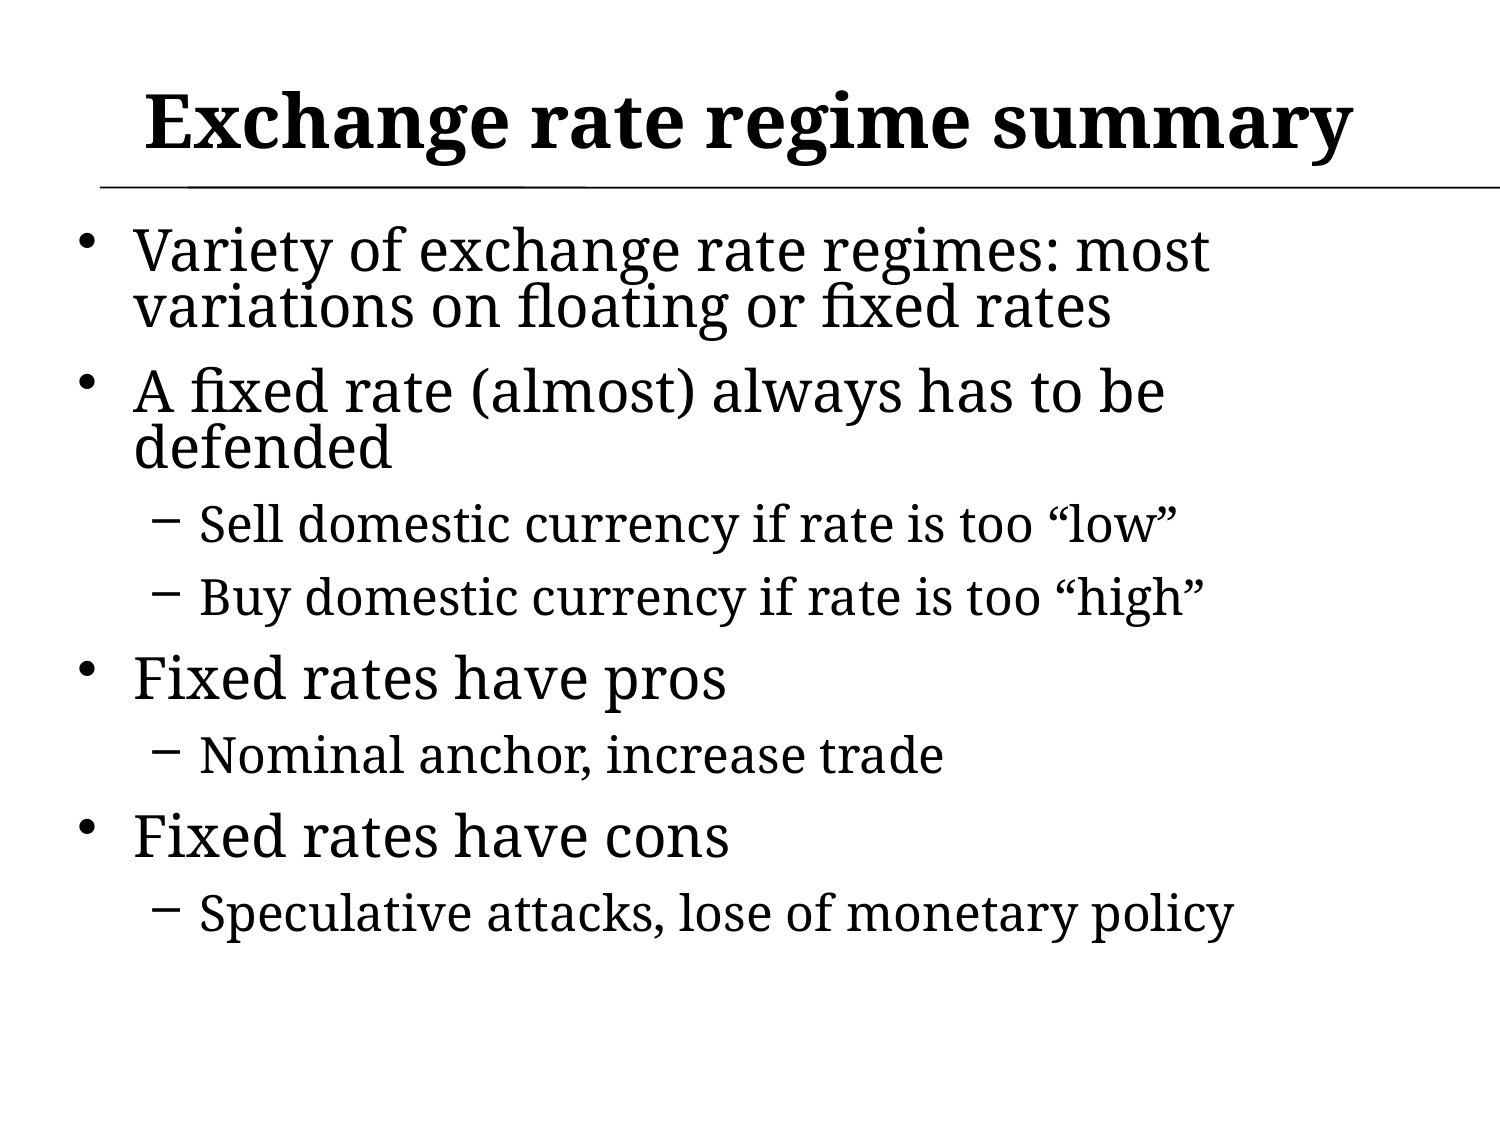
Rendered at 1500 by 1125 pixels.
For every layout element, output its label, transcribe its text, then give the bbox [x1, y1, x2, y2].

title Exchange rate regime summary [74, 49, 1426, 188]
list Variety of exchange rate regimes: most variations on floating or fixed rates A fixed rate (almost) always has to be defended Sell domestic currency if rate is too “low” Buy domestic currency if rate is too “high” Fixed rates have pros Nominal anchor, increase trade Fixed rates have cons Speculative attacks, lose of monetary policy [62, 218, 1413, 1026]
